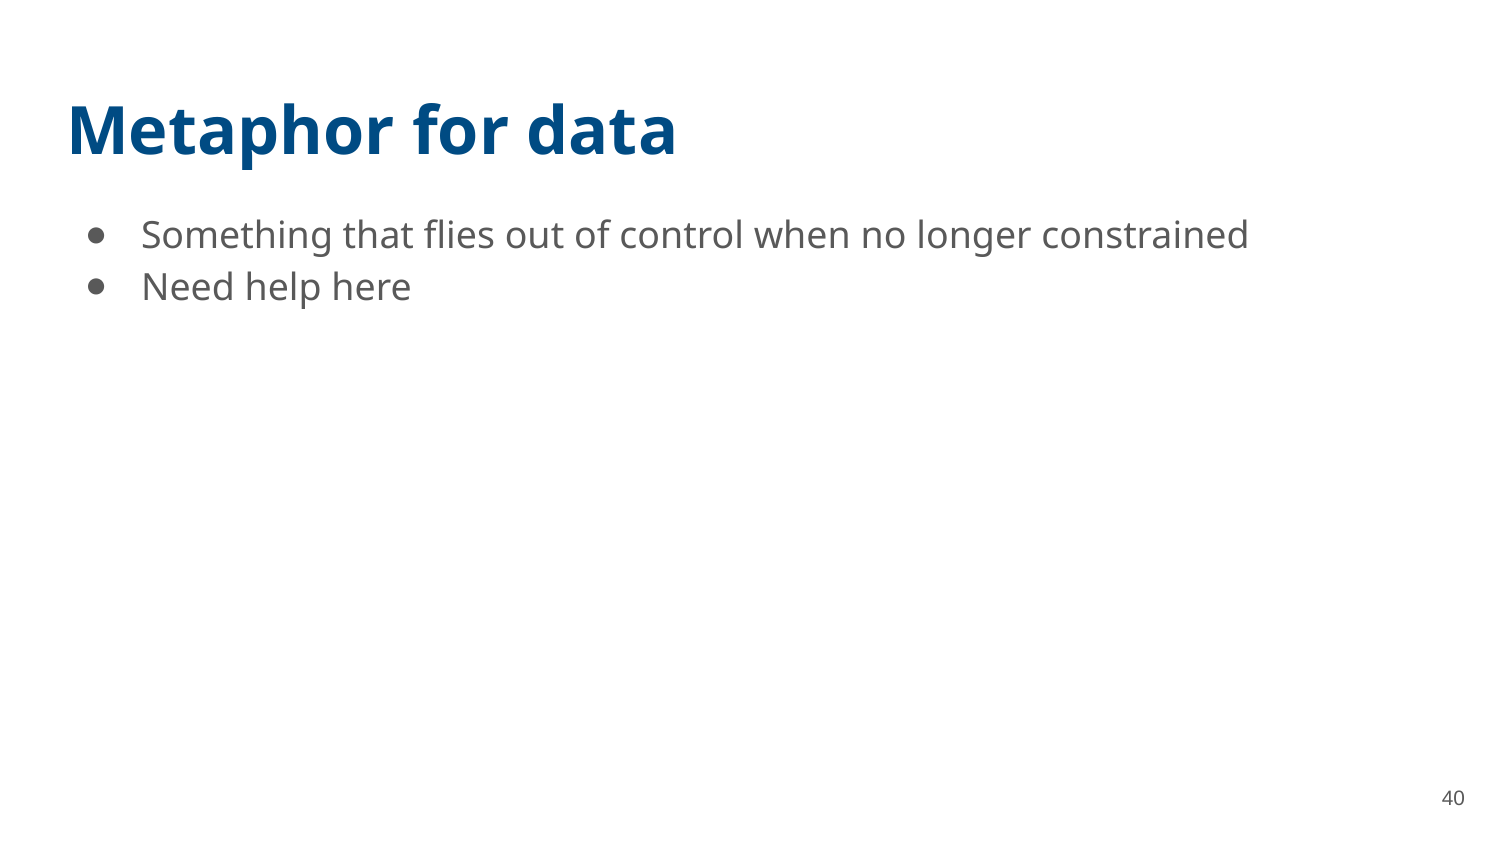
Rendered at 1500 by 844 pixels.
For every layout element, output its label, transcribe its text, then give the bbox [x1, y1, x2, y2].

slide_number 40 [1389, 764, 1480, 830]
list Something that flies out of control when no longer constrained Need help here [51, 189, 1449, 750]
title Metaphor for data [51, 72, 1449, 167]
